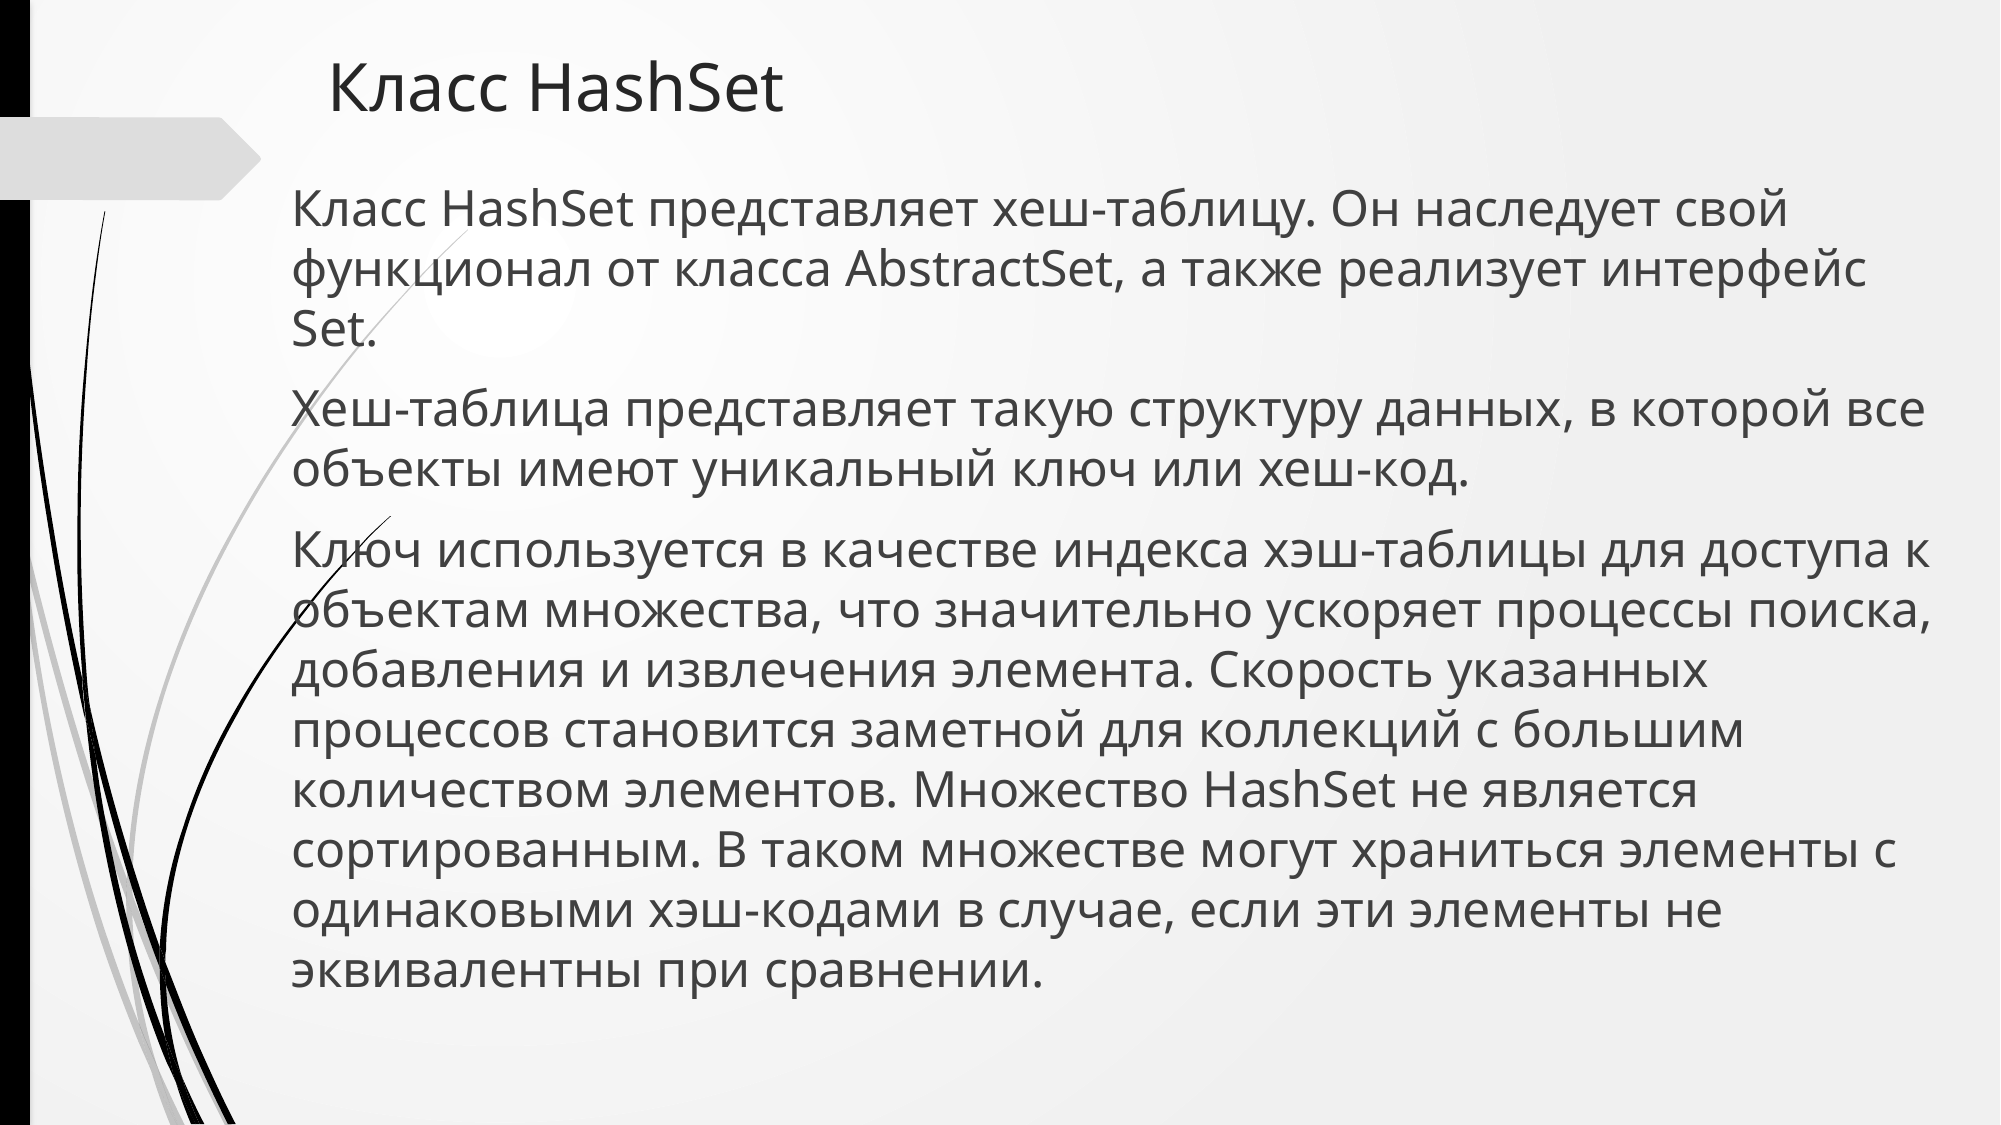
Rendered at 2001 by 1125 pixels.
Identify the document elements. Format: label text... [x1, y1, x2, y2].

list Класс HashSet представляет хеш-таблицу. Он наследует свой функционал от класса AbstractSet, а также реализует интерфейс Set. Хеш-таблица представляет такую структуру данных, в которой все объекты имеют уникальный ключ или хеш-код. Ключ используется в качестве индекса хэш-таблицы для доступа к объектам множества, что значительно ускоряет процессы поиска, добавления и извлечения элемента. Скорость указанных процессов становится заметной для коллекций с большим количеством элементов. Множество HashSet не является сортированным. В таком множестве могут храниться элементы с одинаковыми хэш-кодами в случае, если эти элементы не эквивалентны при сравнении. [276, 168, 1950, 1079]
title Класс HashSet [312, 36, 1806, 141]
